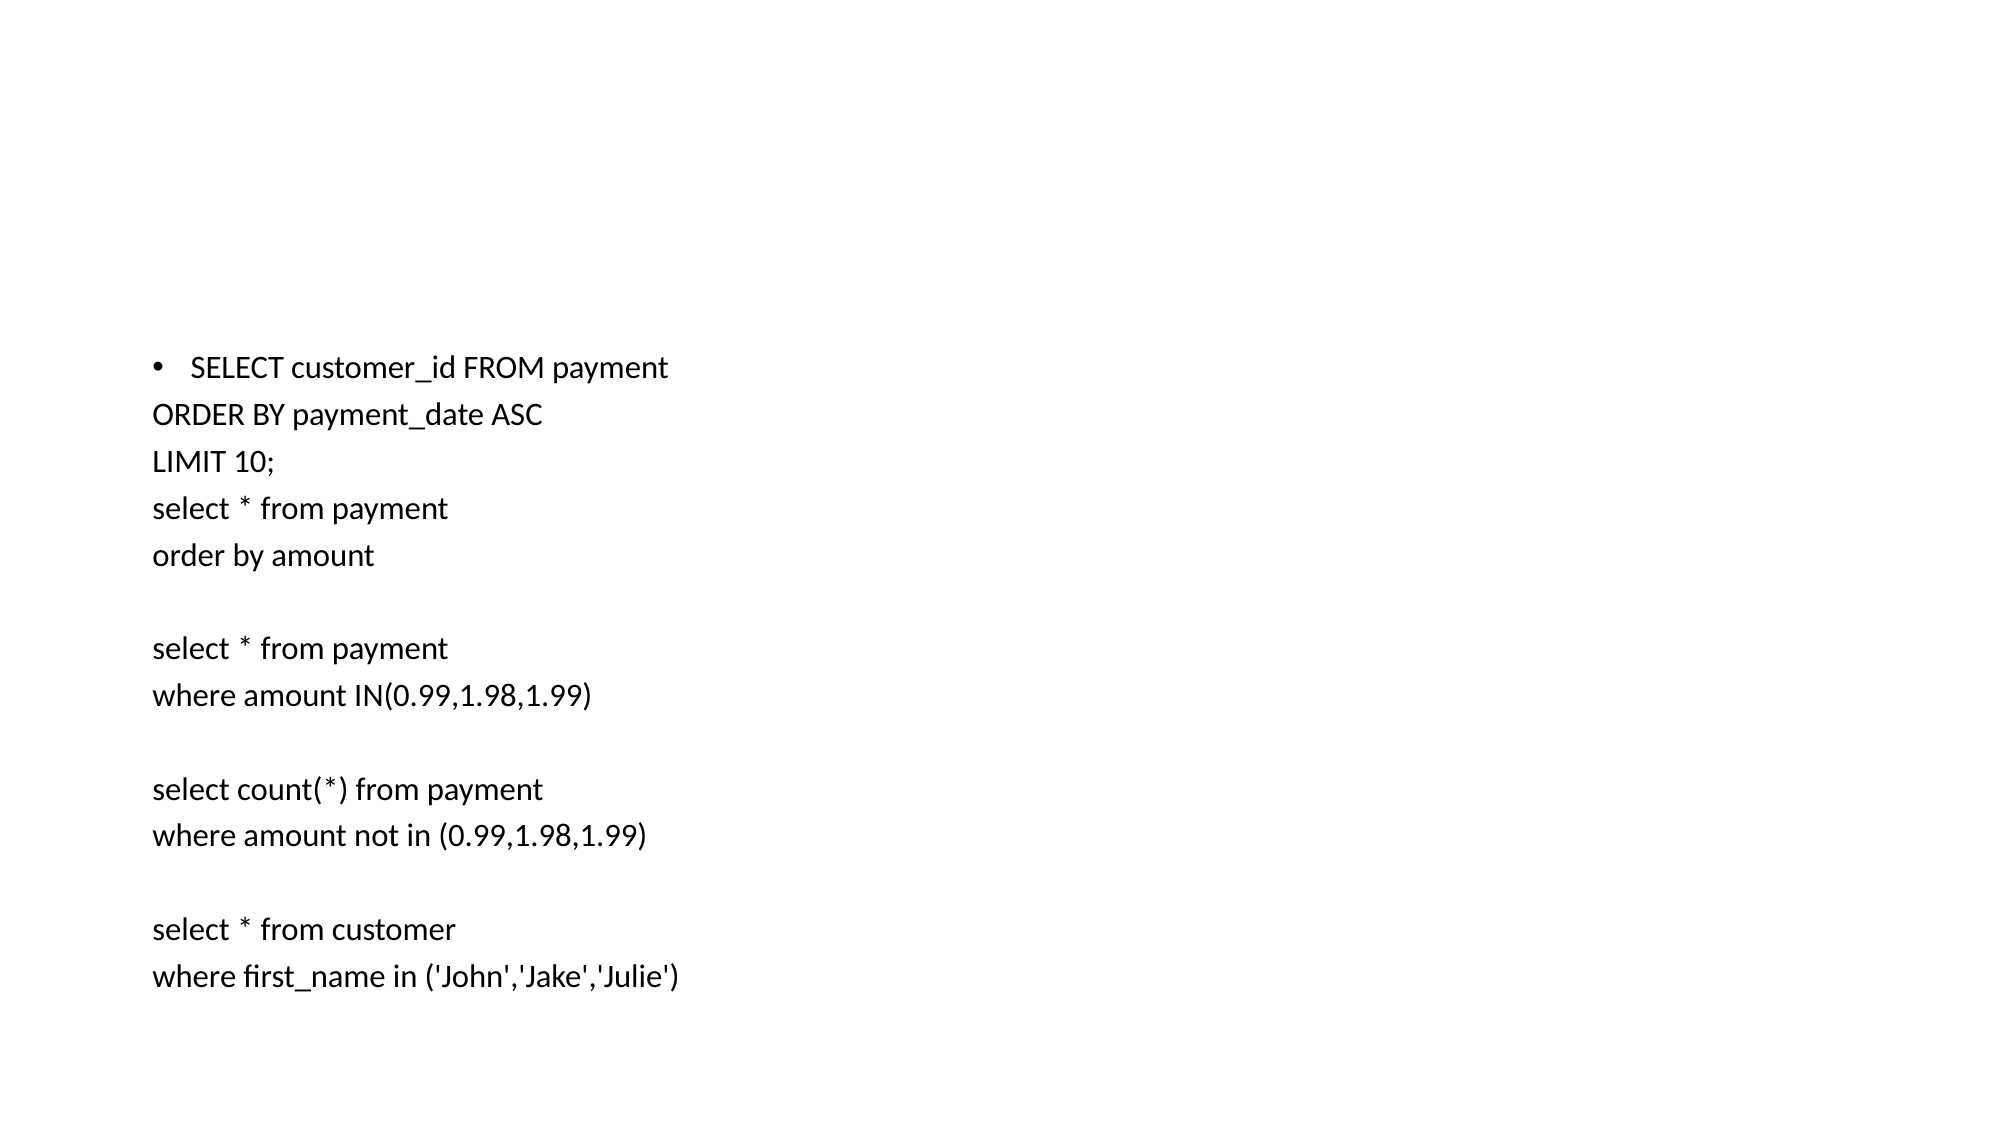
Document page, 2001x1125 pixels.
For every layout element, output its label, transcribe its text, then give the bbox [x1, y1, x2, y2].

list SELECT customer_id FROM payment ORDER BY payment_date ASC LIMIT 10; select * from payment order by amount select * from payment where amount IN(0.99,1.98,1.99) select count(*) from payment where amount not in (0.99,1.98,1.99) select * from customer where first_name in ('John','Jake','Julie') [137, 343, 1863, 1014]
